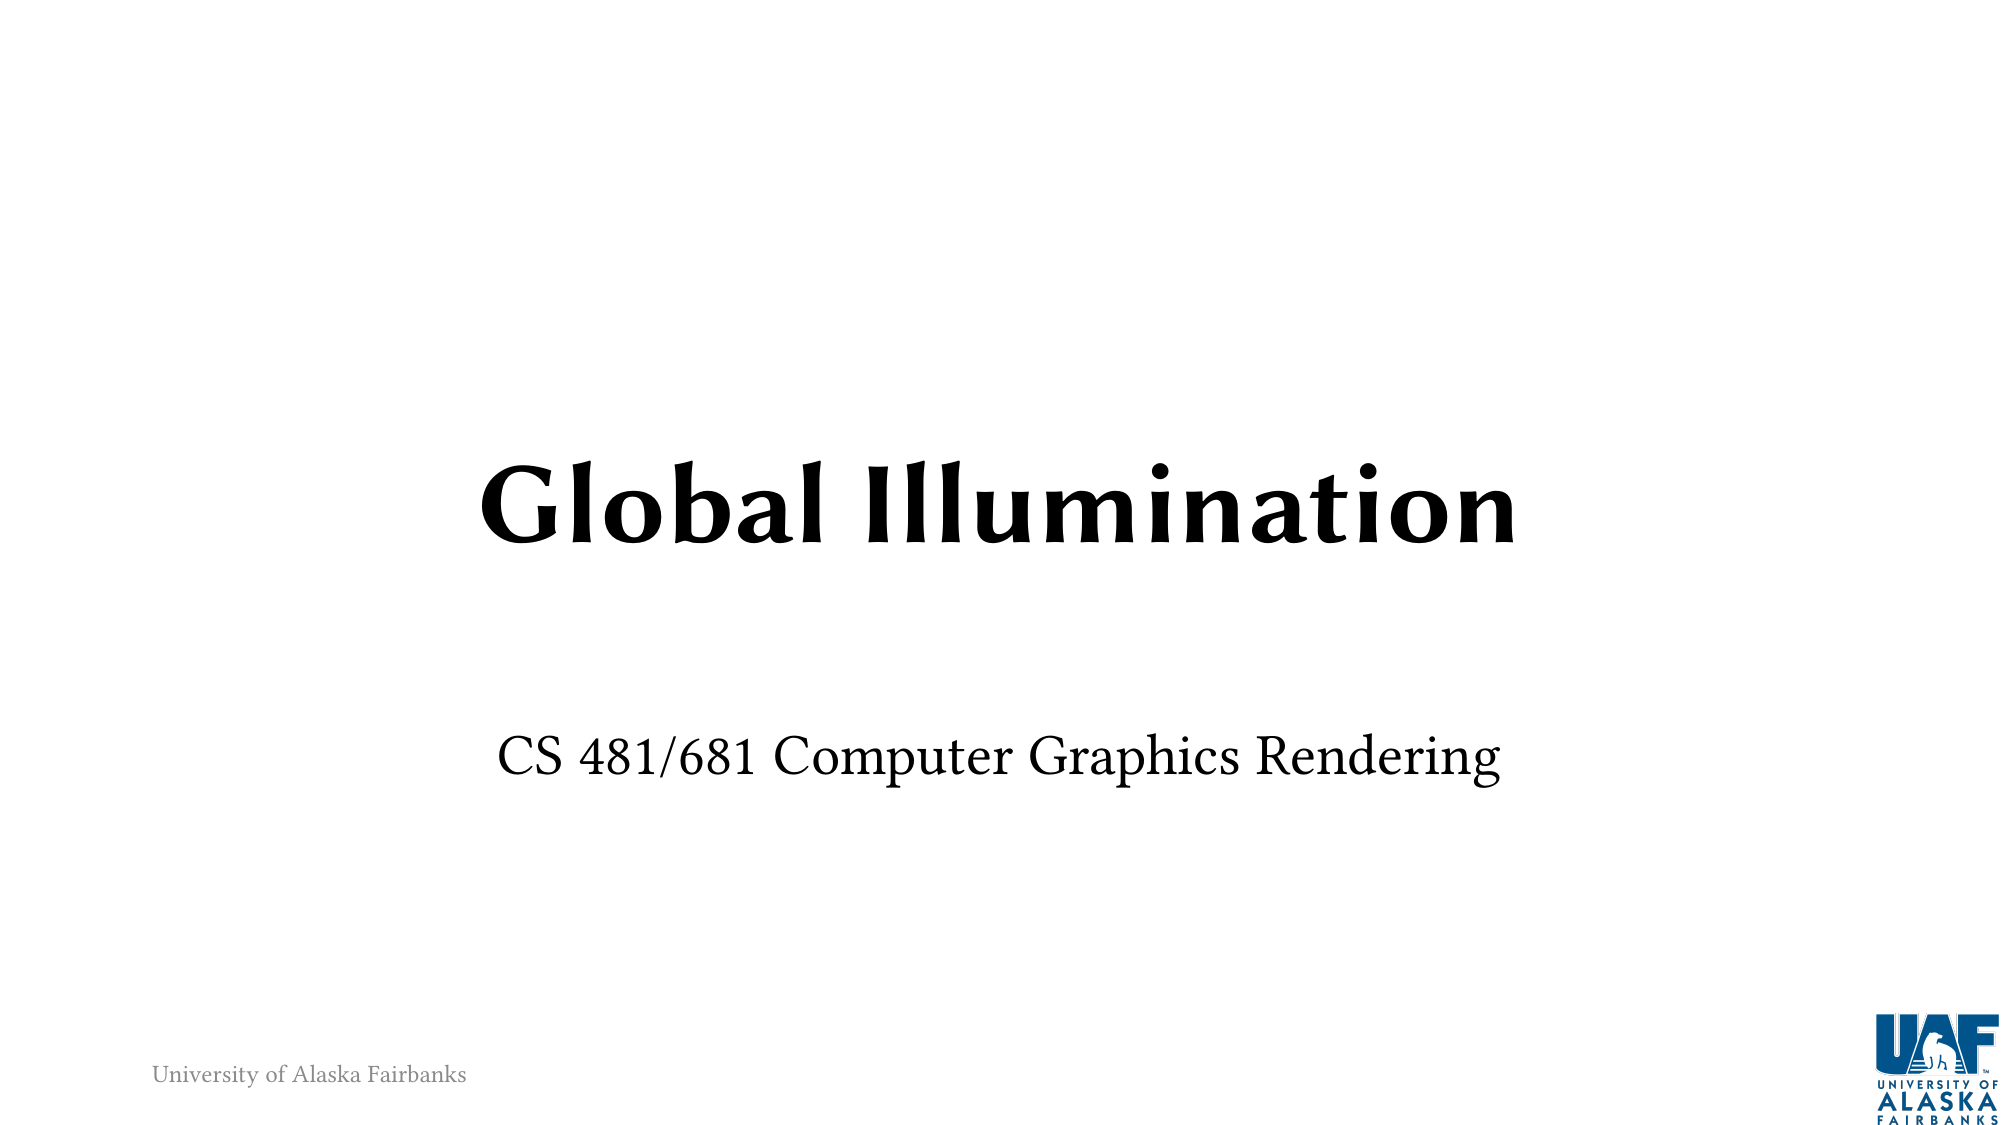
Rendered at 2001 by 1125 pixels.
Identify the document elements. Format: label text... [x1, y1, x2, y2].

title Global Illumination [249, 184, 1750, 576]
picture [1875, 1013, 2000, 1125]
slide_number University of Alaska Fairbanks [137, 1042, 588, 1103]
subtitle CS 481/681 Computer Graphics Rendering [249, 590, 1750, 863]
